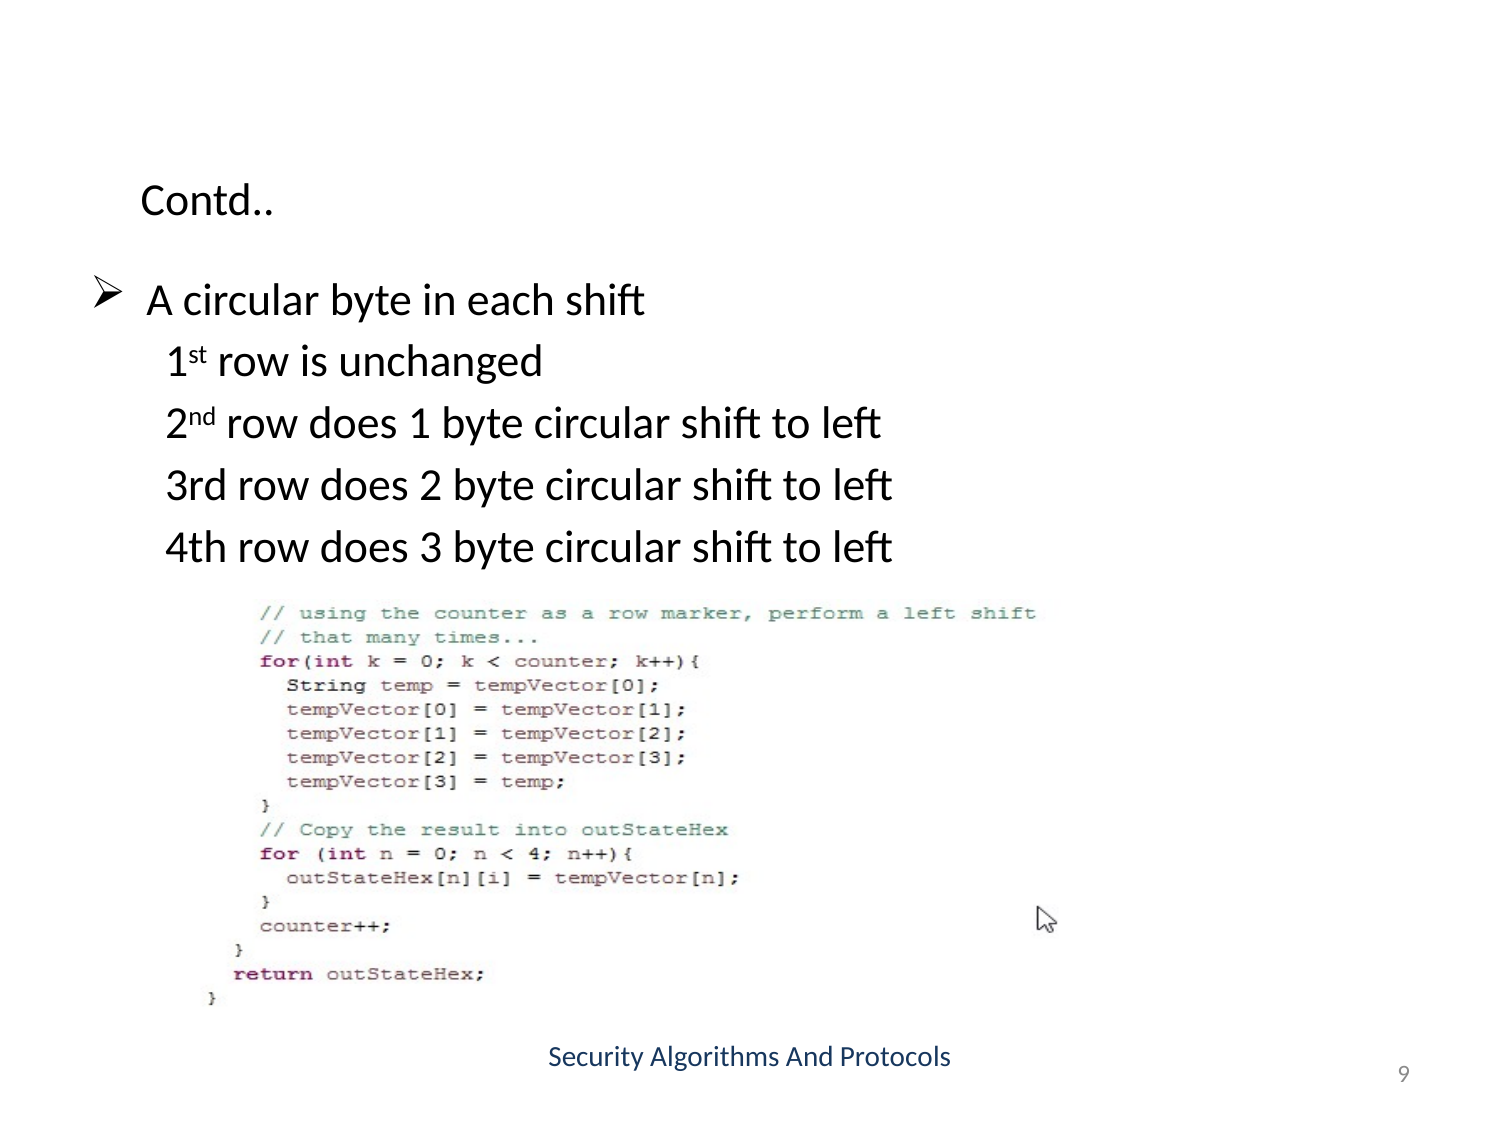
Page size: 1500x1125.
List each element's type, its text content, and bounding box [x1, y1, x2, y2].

footer Security Algorithms And Protocols [512, 1042, 988, 1103]
list A circular byte in each shift 1st row is unchanged 2nd row does 1 byte circular shift to left 3rd row does 2 byte circular shift to left 4th row does 3 byte circular shift to left [75, 262, 1425, 1005]
slide_number 9 [1074, 1042, 1425, 1103]
text_box Contd.. [125, 162, 290, 233]
picture [174, 599, 1307, 1026]
